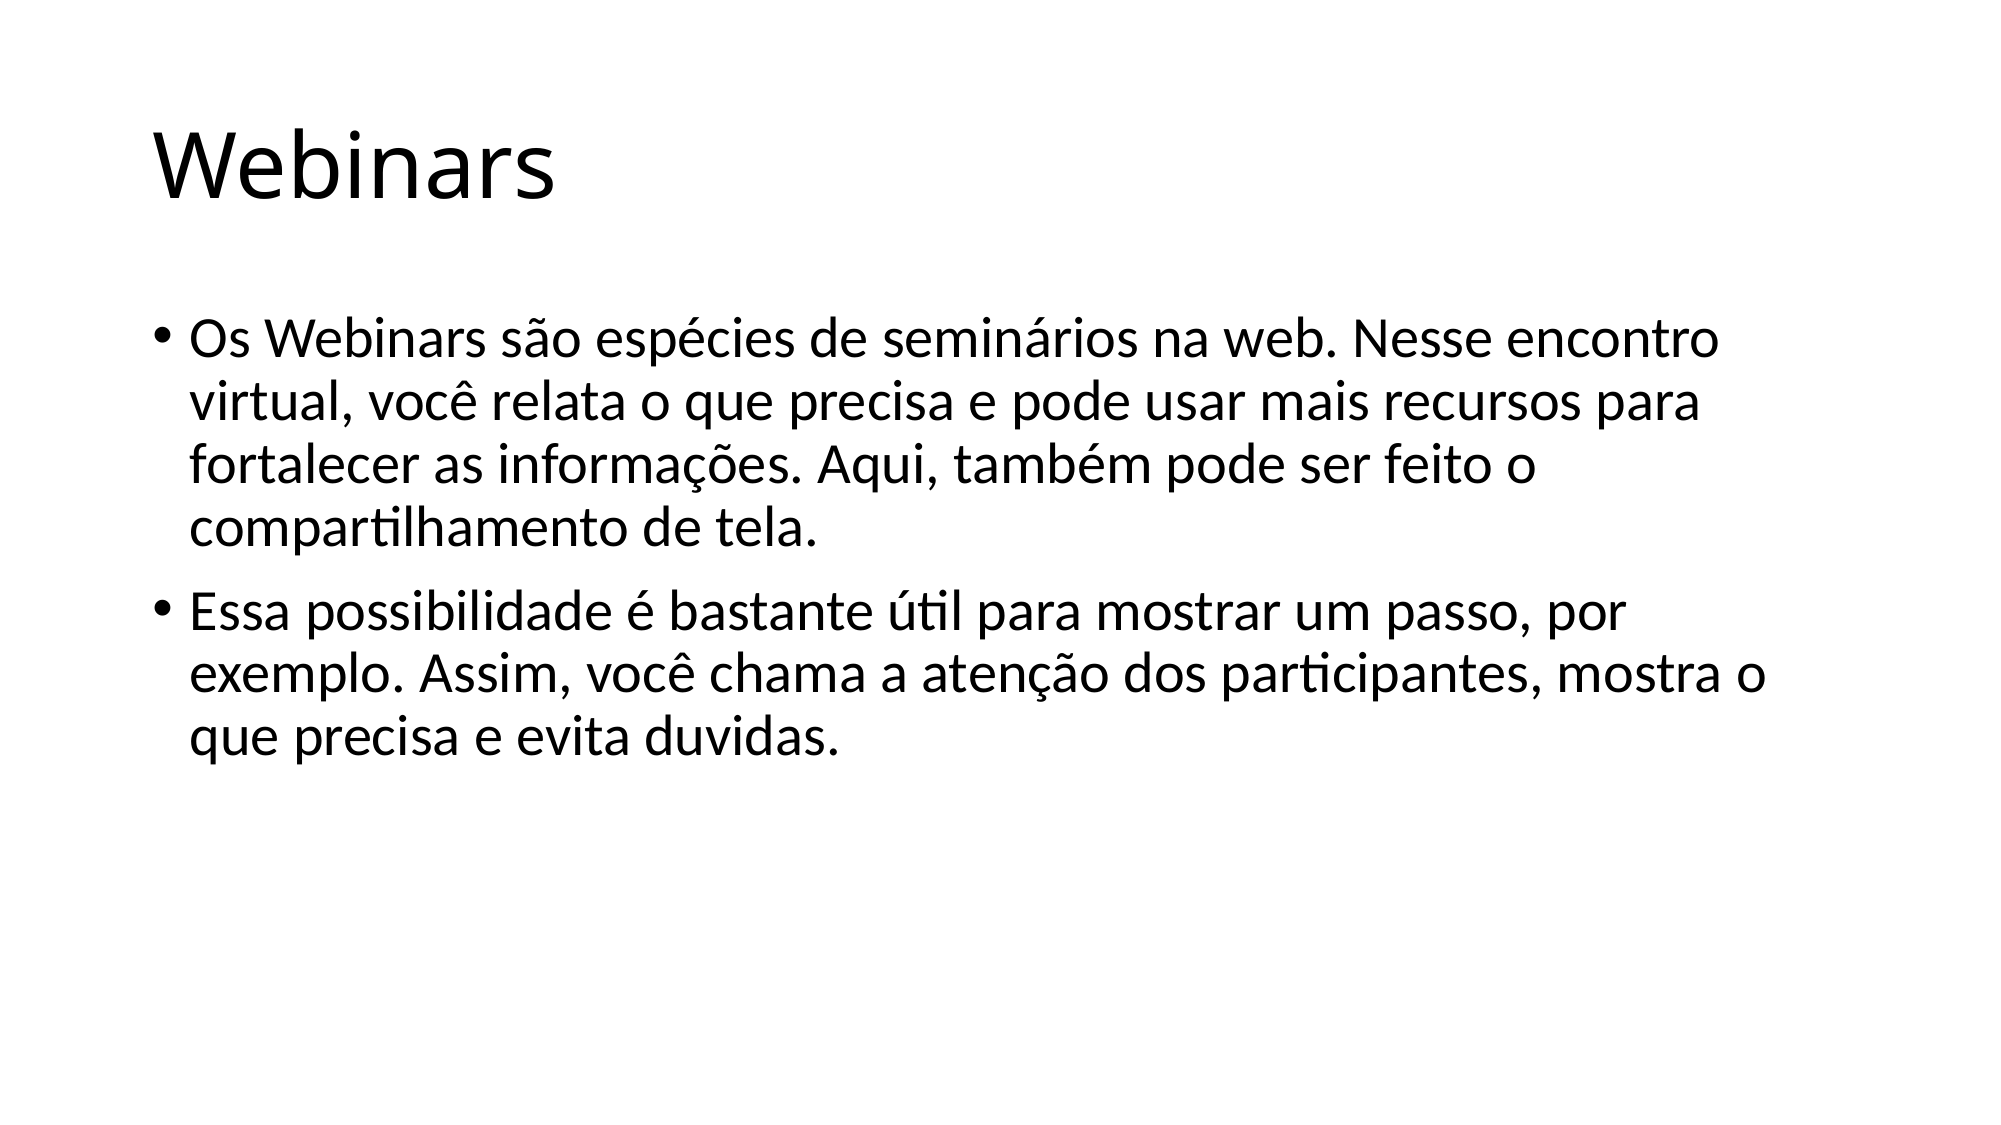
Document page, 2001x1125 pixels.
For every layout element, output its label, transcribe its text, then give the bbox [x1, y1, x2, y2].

list Os Webinars são espécies de seminários na web. Nesse encontro virtual, você relata o que precisa e pode usar mais recursos para fortalecer as informações. Aqui, também pode ser feito o compartilhamento de tela. Essa possibilidade é bastante útil para mostrar um passo, por exemplo. Assim, você chama a atenção dos participantes, mostra o que precisa e evita duvidas. [137, 299, 1863, 1014]
title Webinars [137, 59, 1863, 278]
